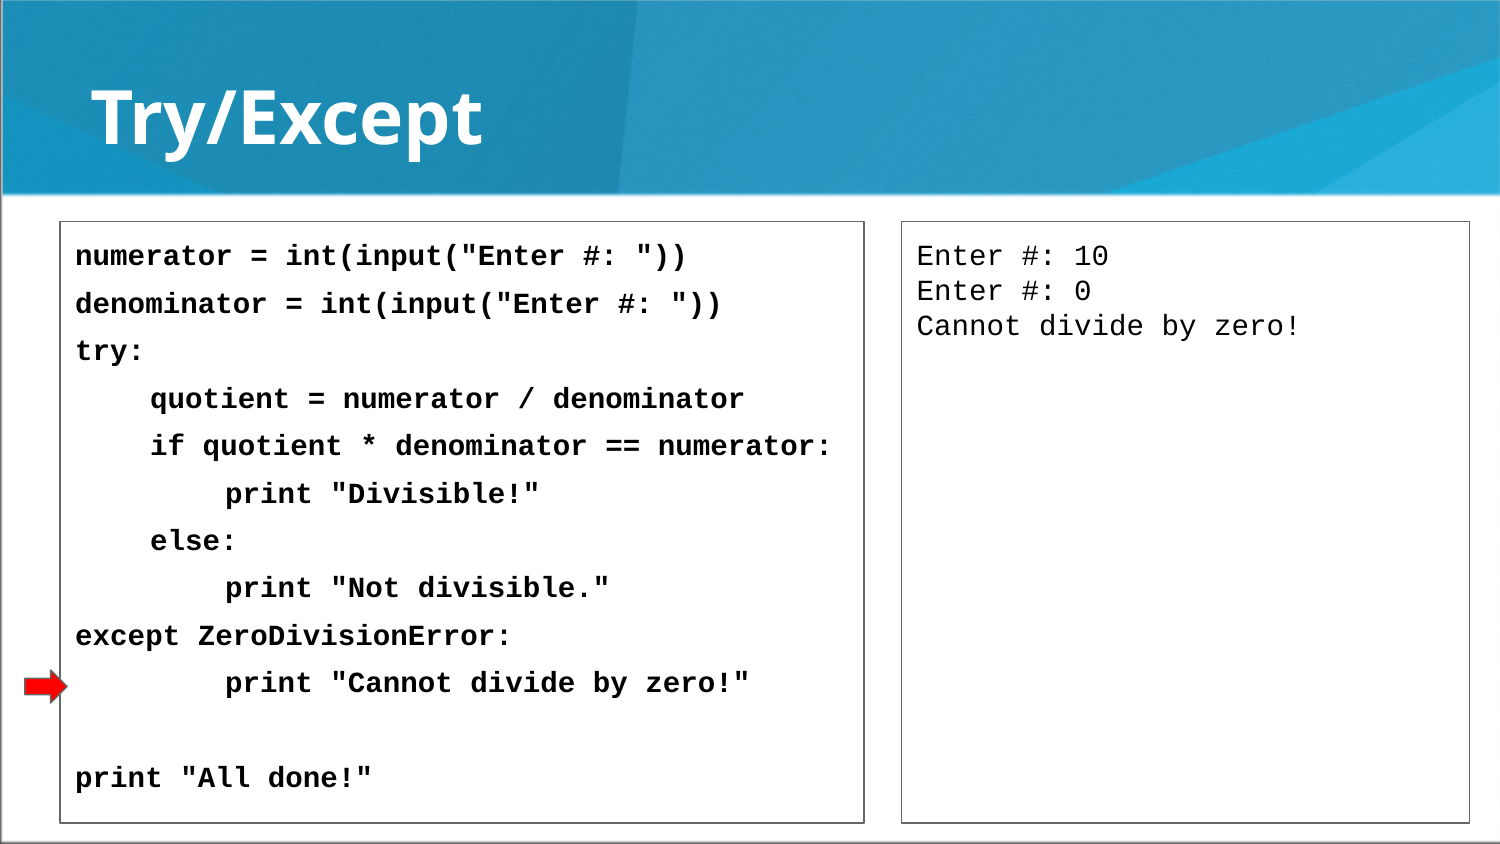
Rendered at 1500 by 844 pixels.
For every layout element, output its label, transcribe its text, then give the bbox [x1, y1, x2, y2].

picture [0, 0, 1500, 844]
text_box Try/Except [74, 33, 1425, 175]
text_box numerator = int(input("Enter #: ")) denominator = int(input("Enter #: ")) try: quotient = numerator / denominator if quotient * denominator == numerator: print "Divisible!" else: print "Not divisible." except ZeroDivisionError: print "Cannot divide by zero!" print "All done!" [60, 221, 865, 824]
text_box Enter #: 10 Enter #: 0 Cannot divide by zero! [901, 221, 1470, 824]
text_box [24, 670, 68, 703]
